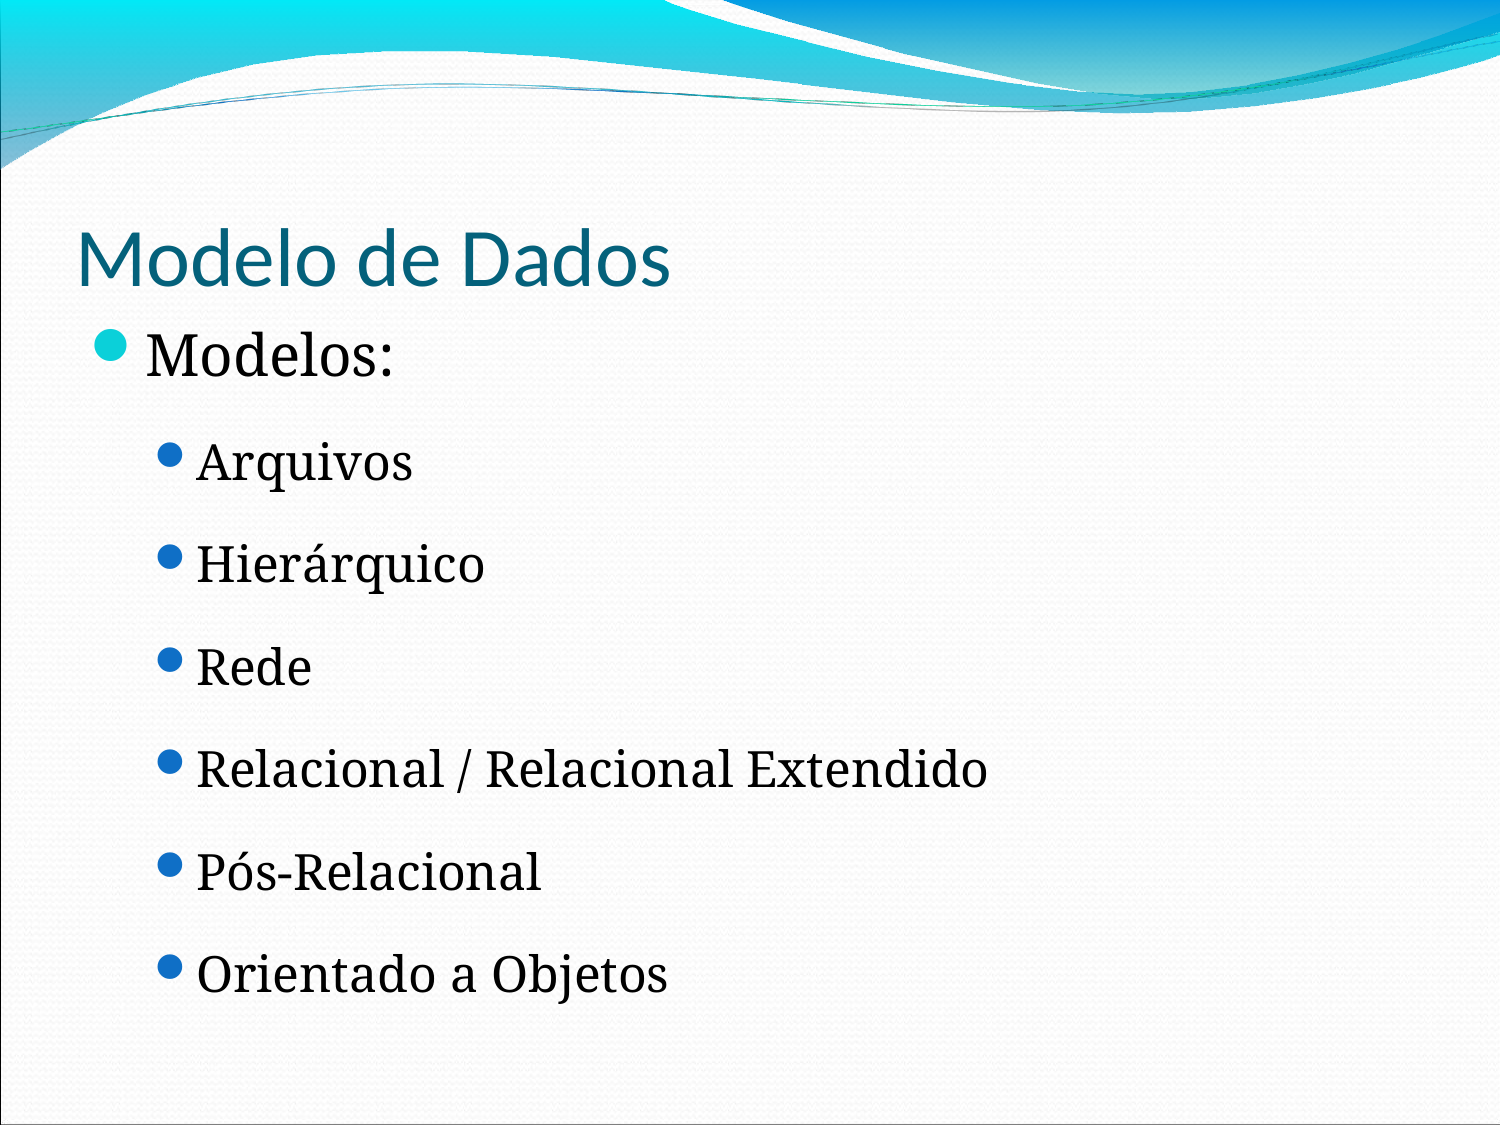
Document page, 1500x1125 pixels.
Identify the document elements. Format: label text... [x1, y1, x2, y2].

text_box Modelo de Dados [74, 115, 1425, 275]
picture [0, 0, 1500, 1125]
text_box Modelos: Arquivos Hierárquico Rede Relacional / Relacional Extendido Pós-Relacional Orientado a Objetos [74, 275, 1425, 1063]
